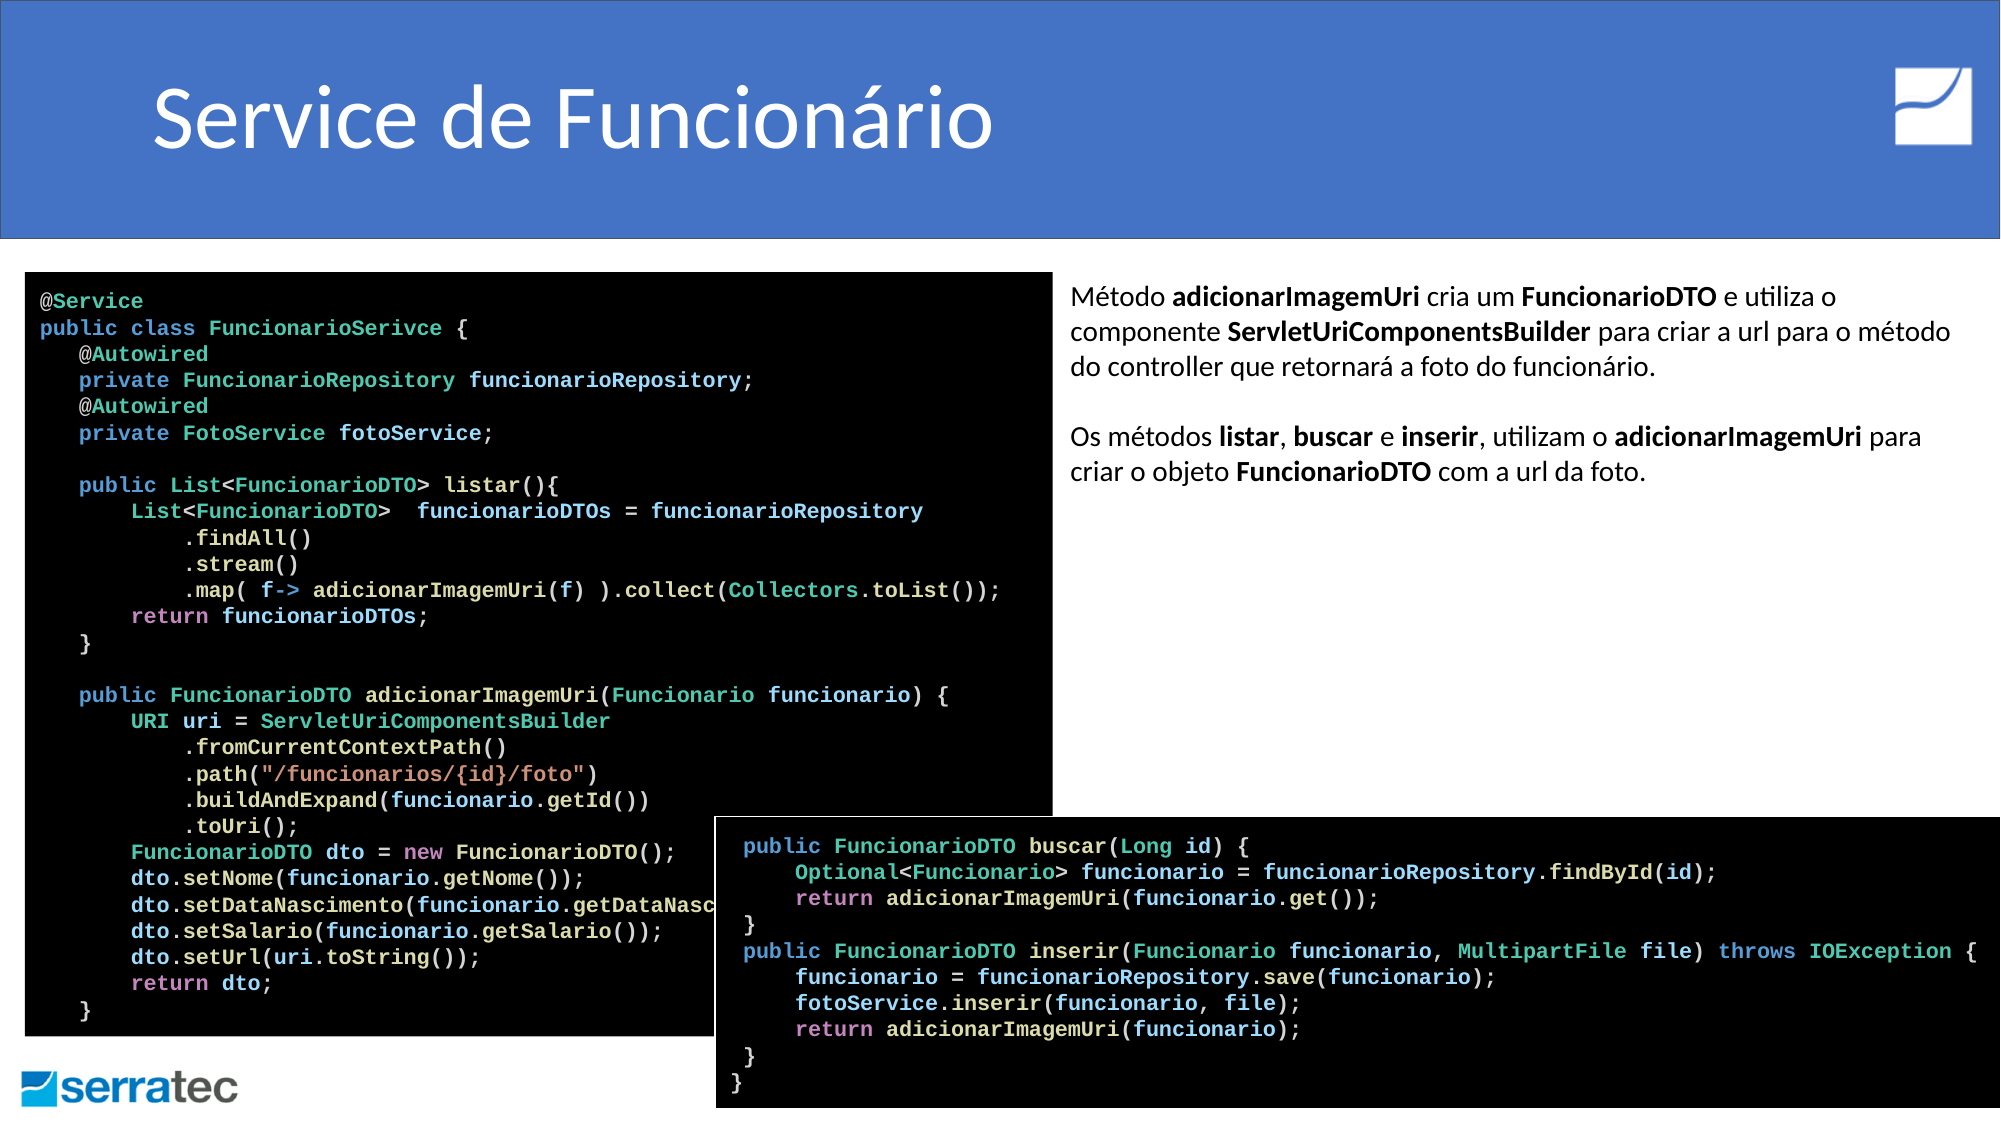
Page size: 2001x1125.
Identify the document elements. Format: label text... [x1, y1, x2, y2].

picture [14, 1064, 247, 1113]
text_box Método adicionarImagemUri cria um FuncionarioDTO e utiliza o componente ServletUriComponentsBuilder para criar a url para o método do controller que retornará a foto do funcionário. Os métodos listar, buscar e inserir, utilizam o adicionarImagemUri para criar o objeto FuncionarioDTO com a url da foto. [1055, 262, 1978, 503]
title Service de Funcionário [137, 9, 1863, 228]
text_box public FuncionarioDTO buscar(Long id) { Optional<Funcionario> funcionario = funcionarioRepository.findById(id); return adicionarImagemUri(funcionario.get()); } public FuncionarioDTO inserir(Funcionario funcionario, MultipartFile file) throws IOException { funcionario = funcionarioRepository.save(funcionario); fotoService.inserir(funcionario, file); return adicionarImagemUri(funcionario); } } [715, 816, 2000, 1109]
text_box @Service public class FuncionarioSerivce { @Autowired private FuncionarioRepository funcionarioRepository; @Autowired private FotoService fotoService; public List<FuncionarioDTO> listar(){ List<FuncionarioDTO> funcionarioDTOs = funcionarioRepository .findAll() .stream() .map( f-> adicionarImagemUri(f) ).collect(Collectors.toList()); return funcionarioDTOs; } public FuncionarioDTO adicionarImagemUri(Funcionario funcionario) { URI uri = ServletUriComponentsBuilder .fromCurrentContextPath() .path("/funcionarios/{id}/foto") .buildAndExpand(funcionario.getId()) .toUri(); FuncionarioDTO dto = new FuncionarioDTO(); dto.setNome(funcionario.getNome()); dto.setDataNascimento(funcionario.getDataNascimento()); dto.setSalario(funcionario.getSalario()); dto.setUrl(uri.toString()); return dto; } [24, 272, 1053, 1037]
picture [1895, 65, 1976, 148]
